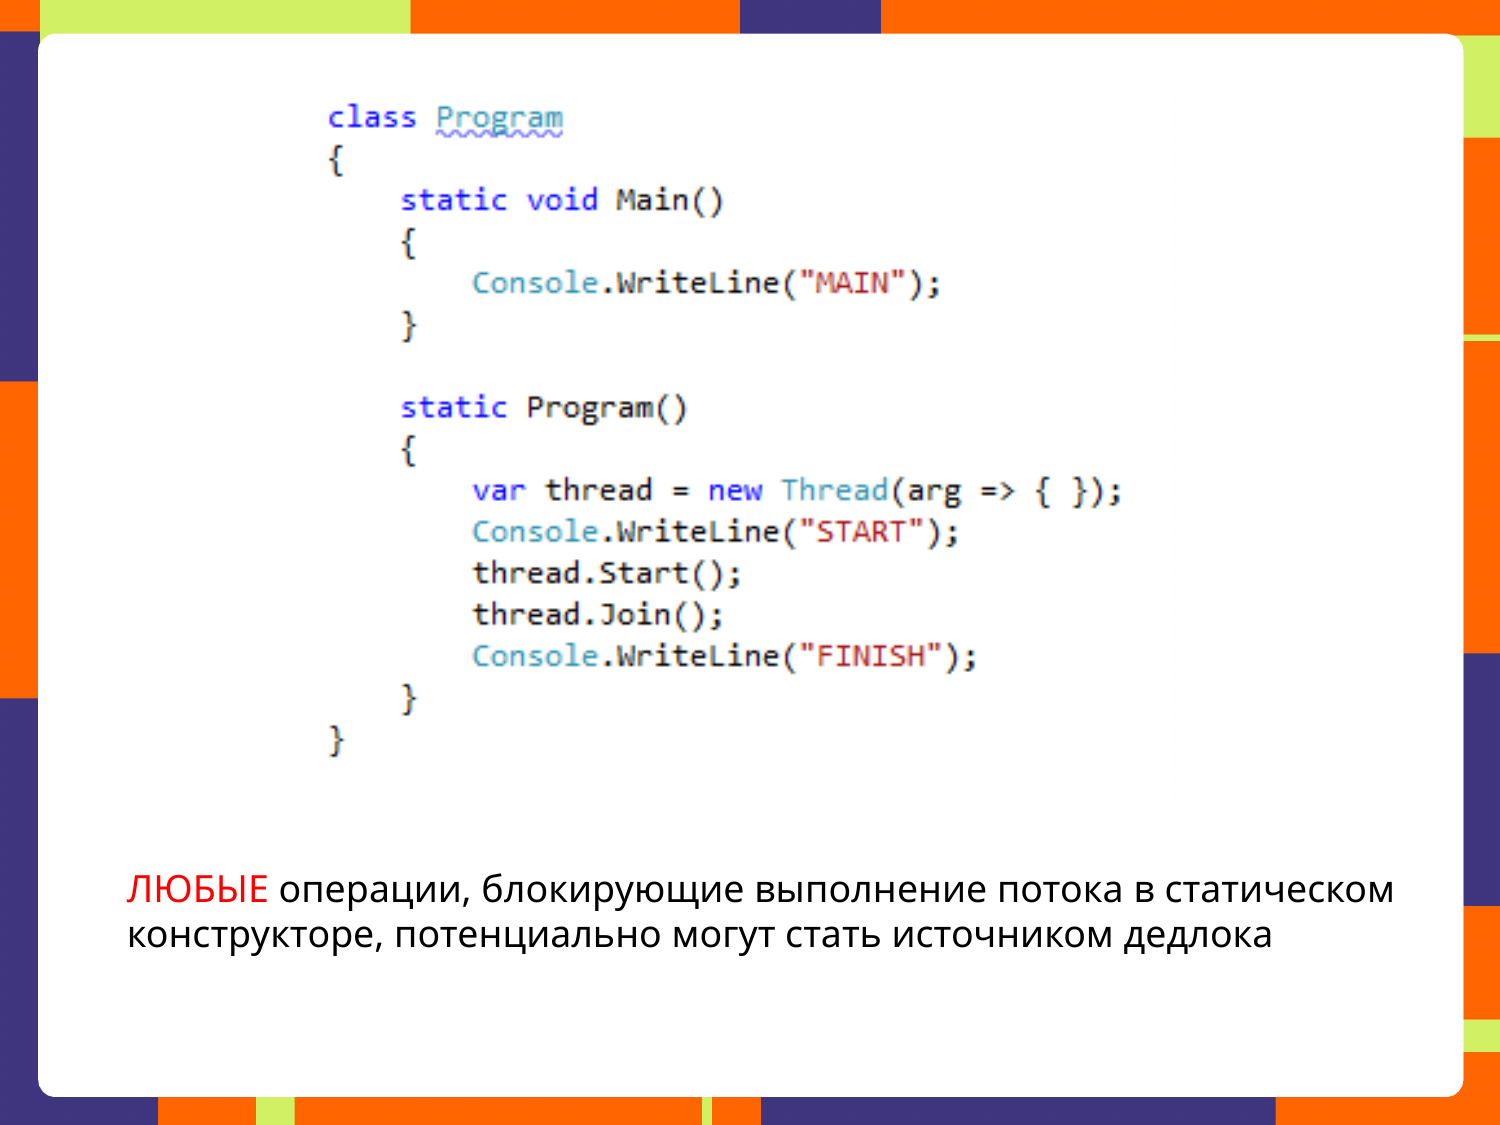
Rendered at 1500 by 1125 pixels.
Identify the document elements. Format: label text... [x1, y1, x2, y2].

picture [0, 0, 1500, 1125]
text_box ЛЮБЫЕ операции, блокирующие выполнение потока в статическом конструкторе, потенциально могут стать источником дедлока [112, 858, 1447, 963]
